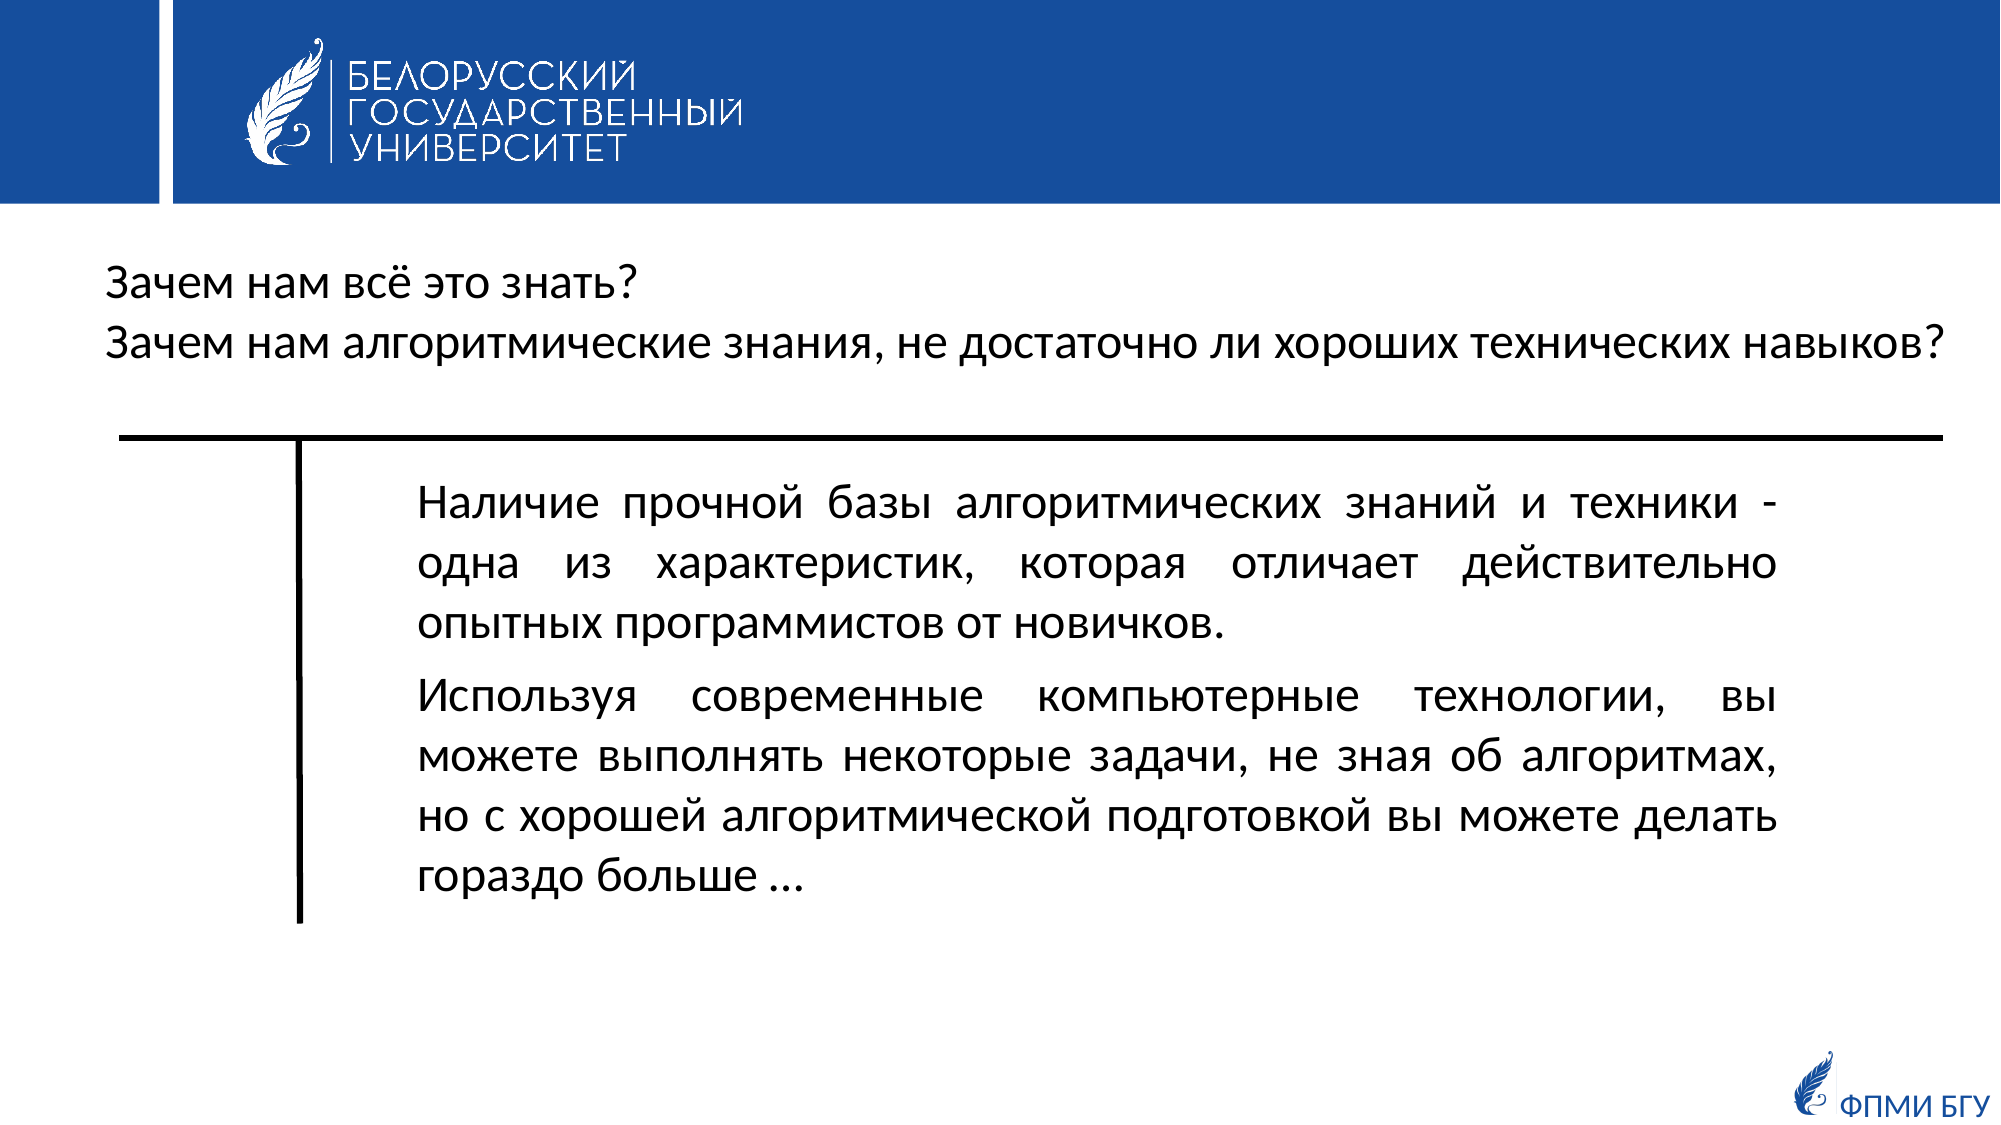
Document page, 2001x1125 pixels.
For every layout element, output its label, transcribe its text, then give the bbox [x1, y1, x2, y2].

text_box [172, 0, 2000, 205]
text_box [0, 0, 160, 205]
text_box ФПМИ БГУ [1830, 1084, 2000, 1125]
picture [243, 38, 741, 165]
picture [1793, 1051, 1837, 1115]
text_box Наличие прочной базы алгоритмических знаний и техники - одна из характеристик, которая отличает действительно опытных программистов от новичков. Используя современные компьютерные технологии, вы можете выполнять некоторые задачи, не зная об алгоритмах, но с хорошей алгоритмической подготовкой вы можете делать гораздо больше … [327, 461, 1794, 909]
text_box Зачем нам всё это знать? Зачем нам алгоритмические знания, не достаточно ли хороших технических навыков? [16, 240, 1977, 376]
